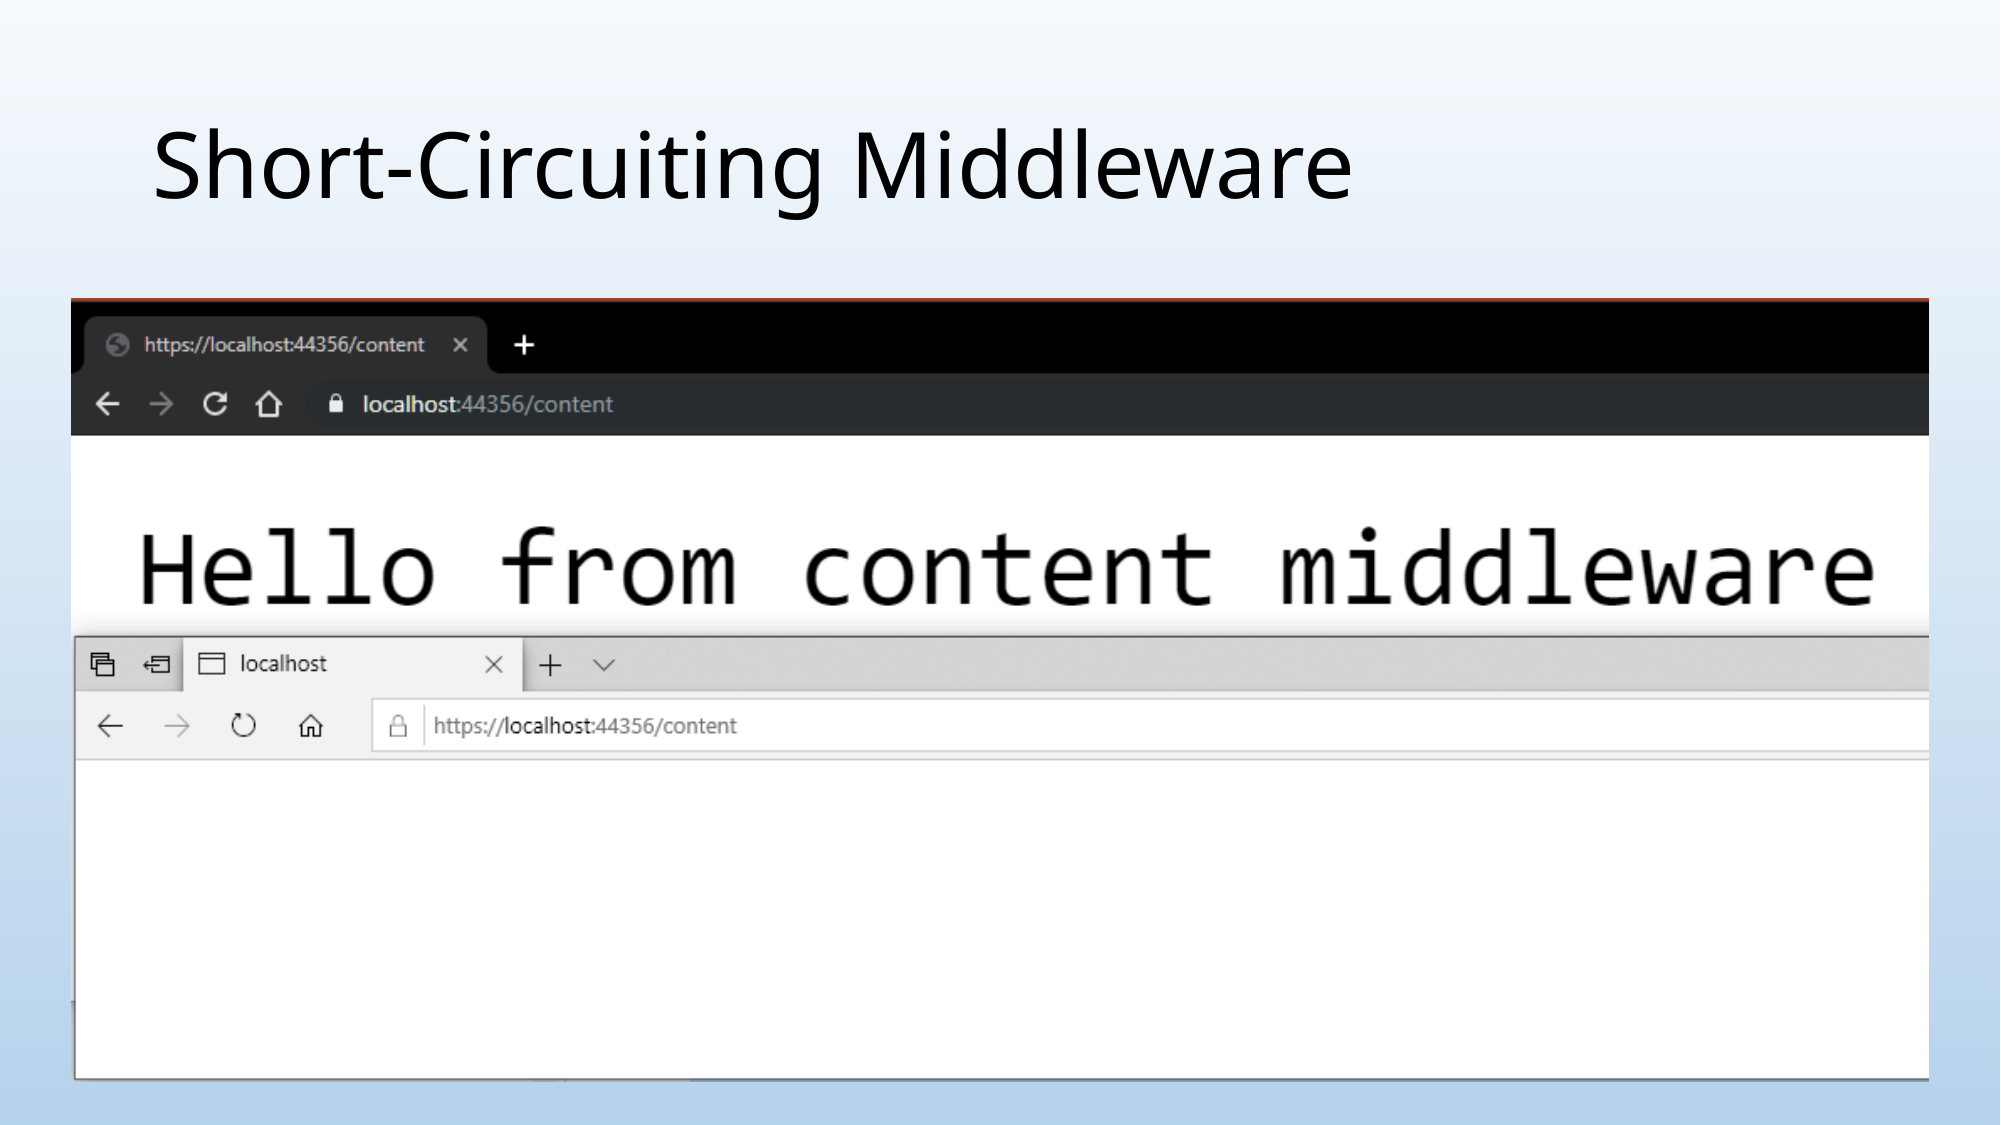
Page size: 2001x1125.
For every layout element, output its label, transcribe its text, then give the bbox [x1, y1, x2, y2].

title Short-Circuiting Middleware [137, 59, 1863, 278]
picture [71, 298, 1929, 1082]
